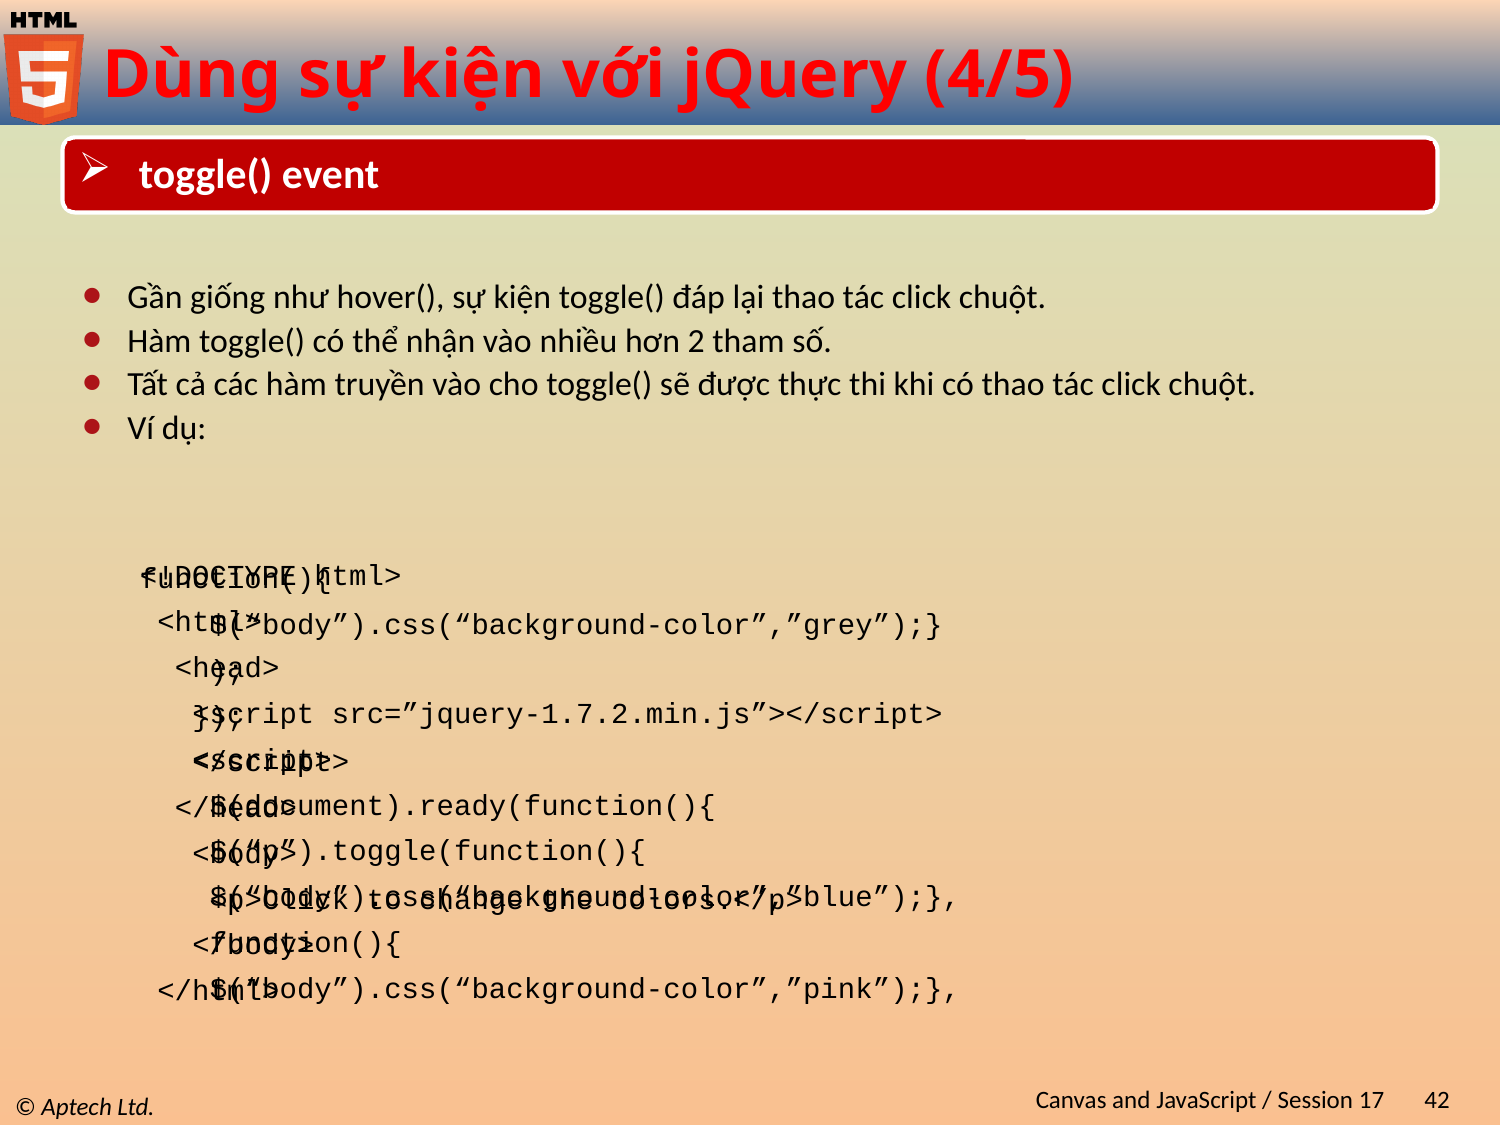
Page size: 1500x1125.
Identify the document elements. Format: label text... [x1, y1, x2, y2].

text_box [62, 137, 1438, 213]
picture [0, 12, 100, 125]
text_box Gần giống như hover(), sự kiện toggle() đáp lại thao tác click chuột. Hàm toggle() có thể nhận vào nhiều hơn 2 tham số. Tất cả các hàm truyền vào cho toggle() sẽ được thực thi khi có thao tác click chuột. Ví dụ: [37, 224, 1425, 538]
title Dùng sự kiện với jQuery (4/5) [87, 37, 1338, 106]
footer Canvas and JavaScript / Session 17 [412, 1084, 1400, 1113]
text_box function(){ $(“body”).css(“background-color”,”grey”);} ); }); </script> </head> <body> <p>Click to change the colors.</p> </body> </html> [125, 585, 1350, 1034]
slide_number 42 [1400, 1084, 1465, 1113]
